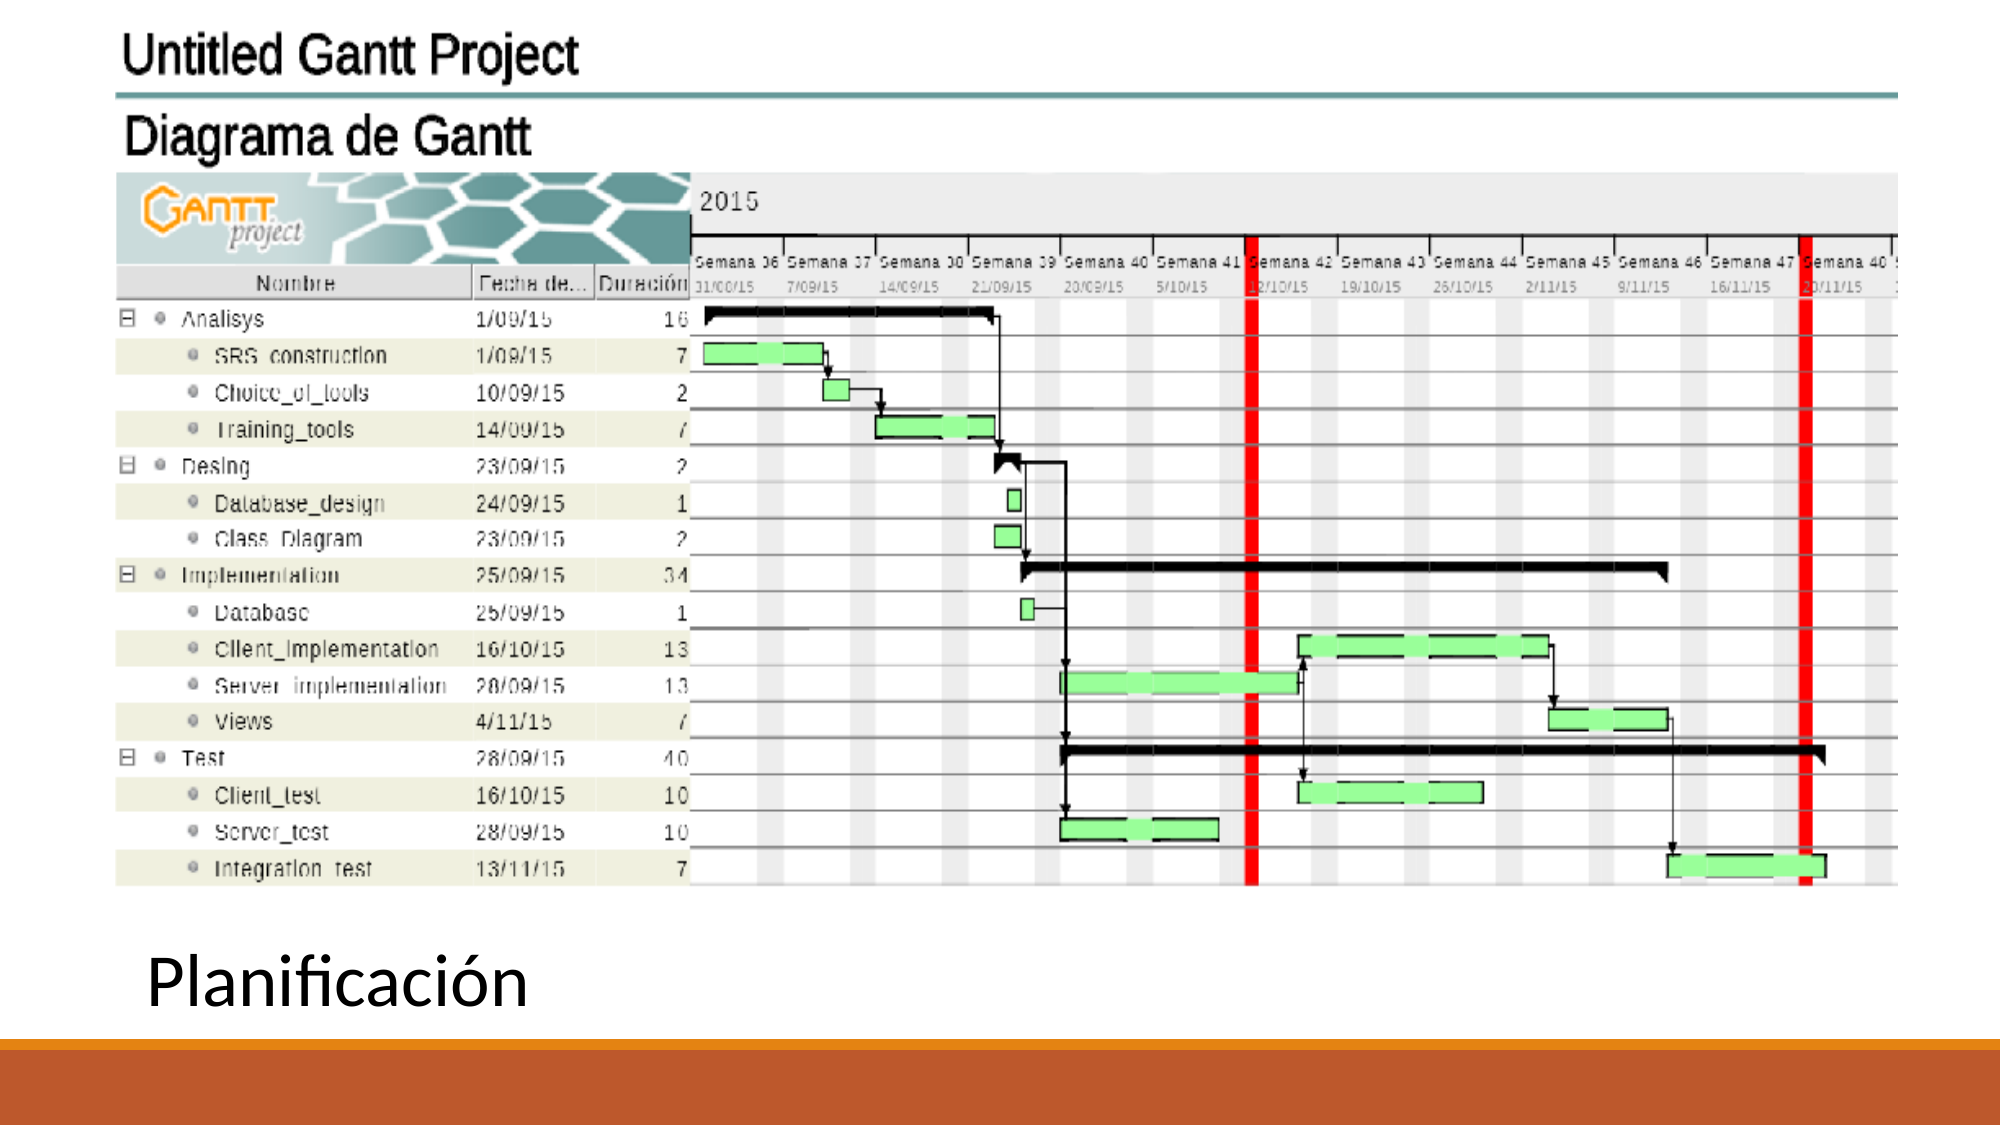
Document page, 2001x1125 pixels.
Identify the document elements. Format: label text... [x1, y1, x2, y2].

text_box Planificación [131, 924, 1798, 1029]
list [114, 25, 1898, 895]
